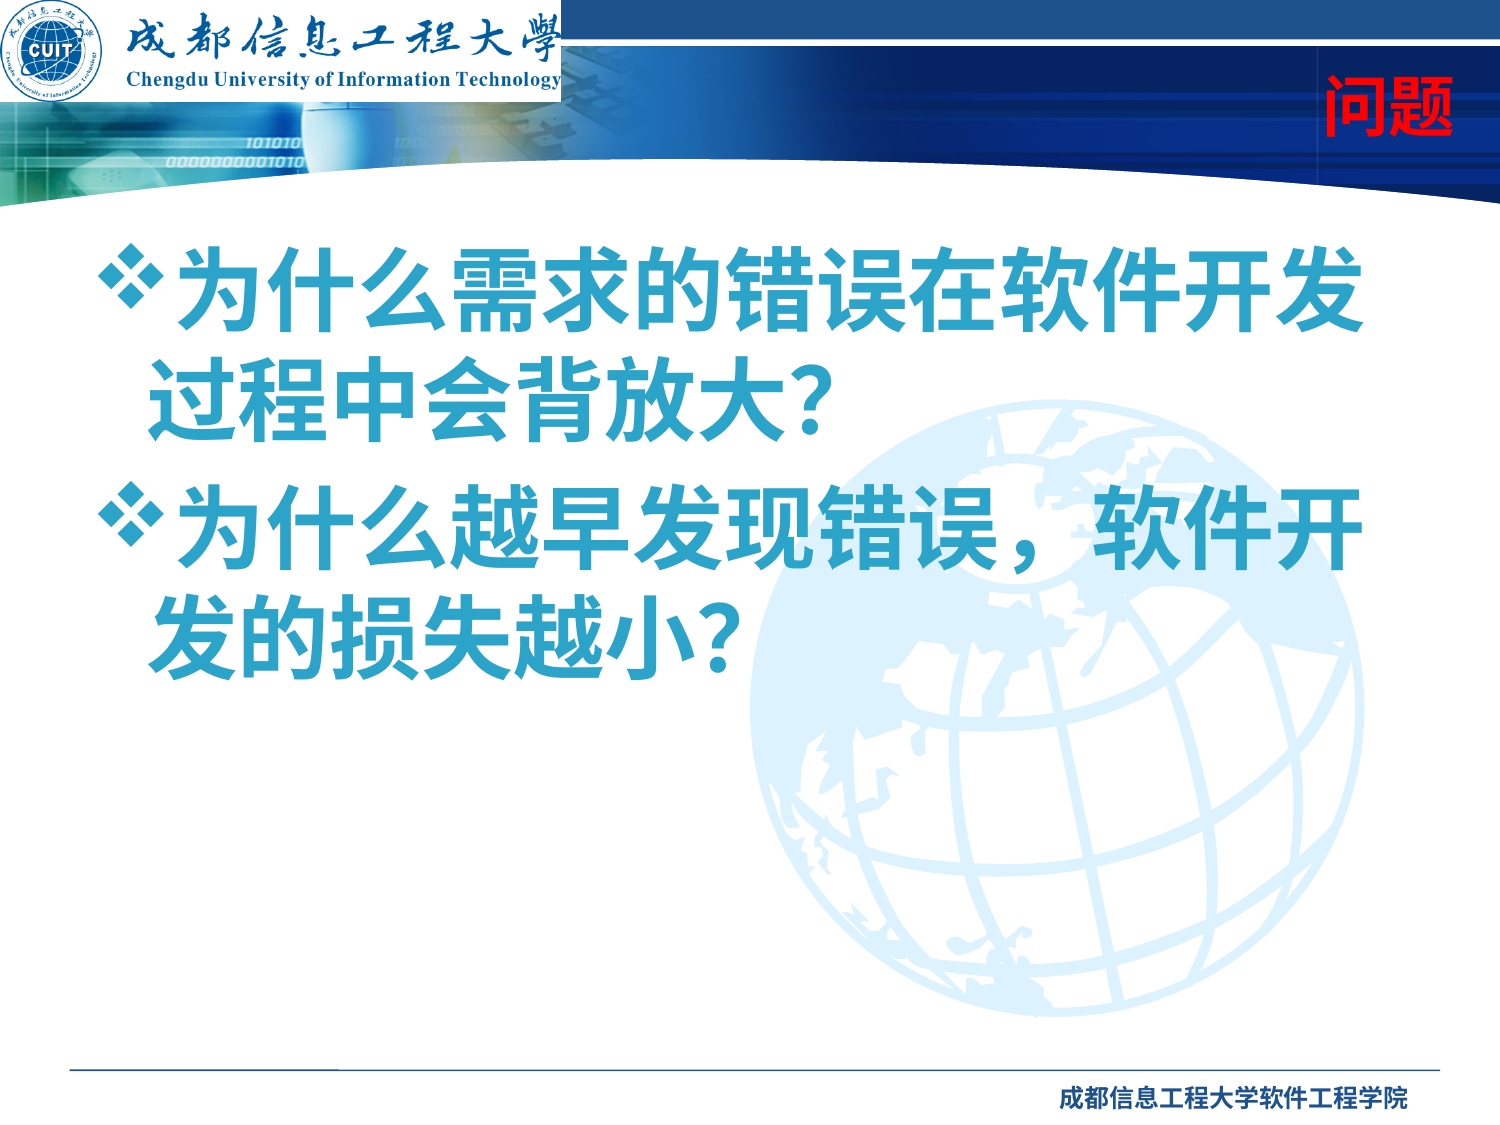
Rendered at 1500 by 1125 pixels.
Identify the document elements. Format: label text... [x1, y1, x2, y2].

picture [0, 0, 1500, 206]
list 为什么需求的错误在软件开发过程中会背放大？ 为什么越早发现错误，软件开发的损失越小？ [74, 224, 1426, 1059]
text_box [749, 398, 1365, 1025]
title 问题 [182, 54, 1471, 155]
